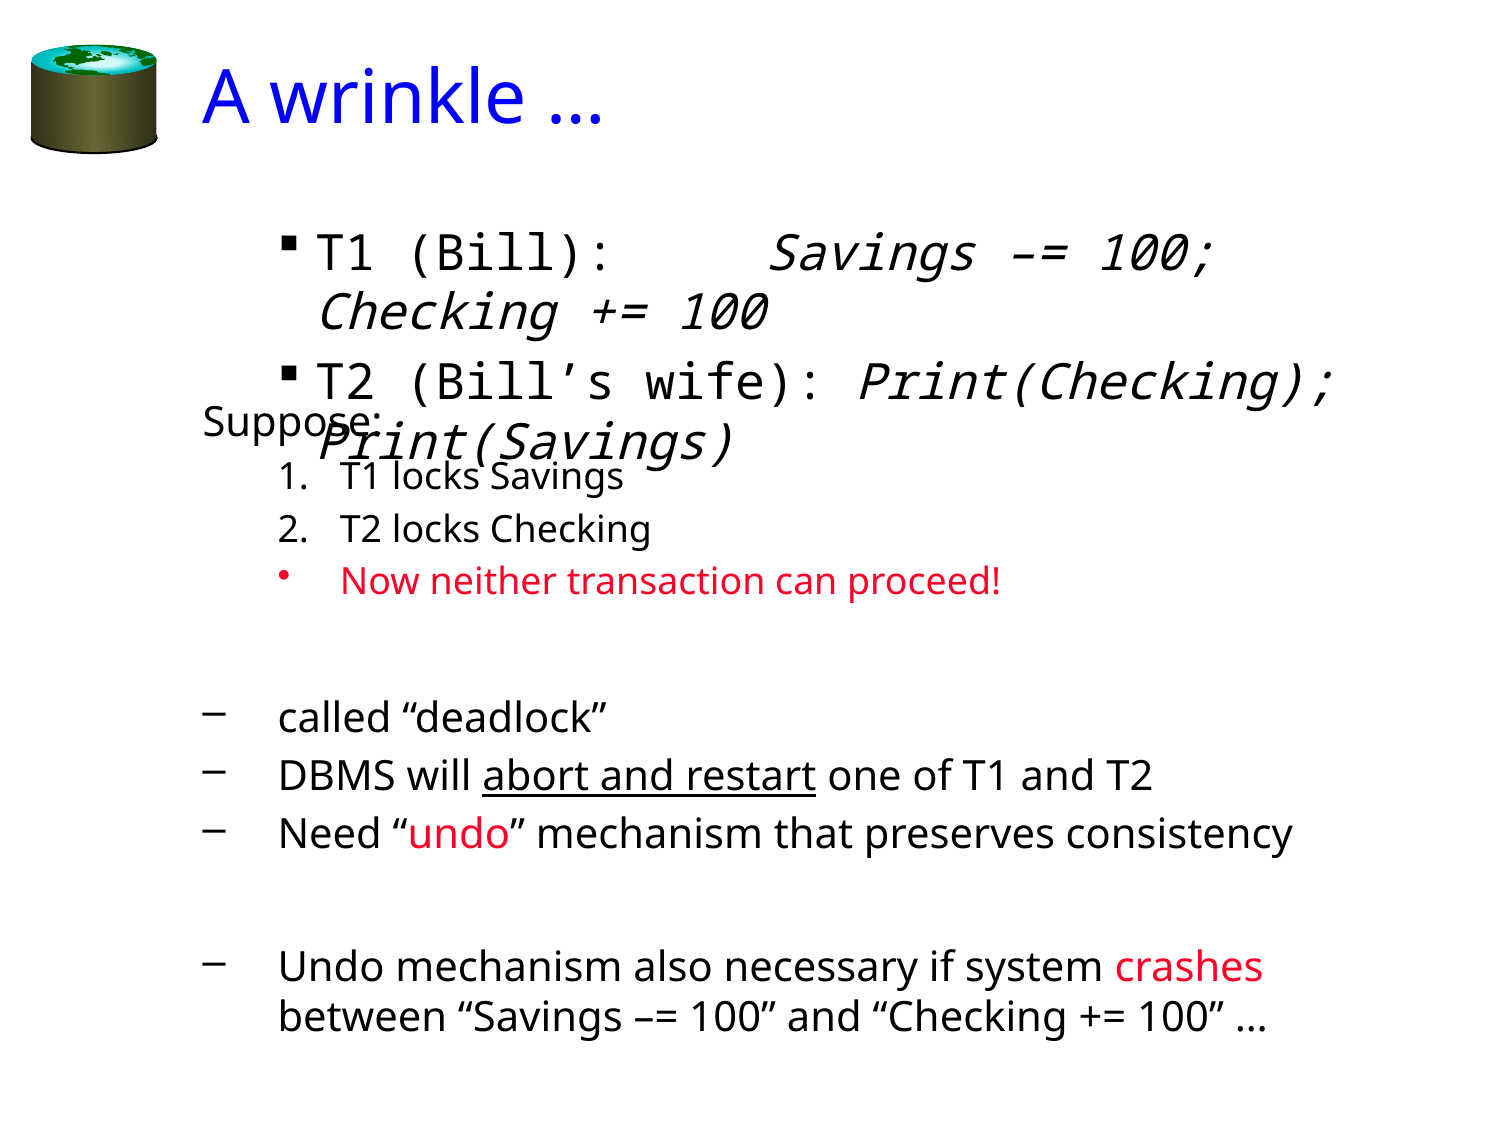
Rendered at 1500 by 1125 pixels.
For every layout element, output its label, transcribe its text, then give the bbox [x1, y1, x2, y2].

list Suppose: T1 locks Savings T2 locks Checking Now neither transaction can proceed! called “deadlock” DBMS will abort and restart one of T1 and T2 Need “undo” mechanism that preserves consistency Undo mechanism also necessary if system crashes between “Savings –= 100” and “Checking += 100” … [112, 425, 1388, 1063]
text_box T1 (Bill): Savings –= 100; Checking += 100 T2 (Bill’s wife): Print(Checking); Print(Savings) [112, 212, 1388, 425]
title A wrinkle … [187, 0, 1463, 188]
